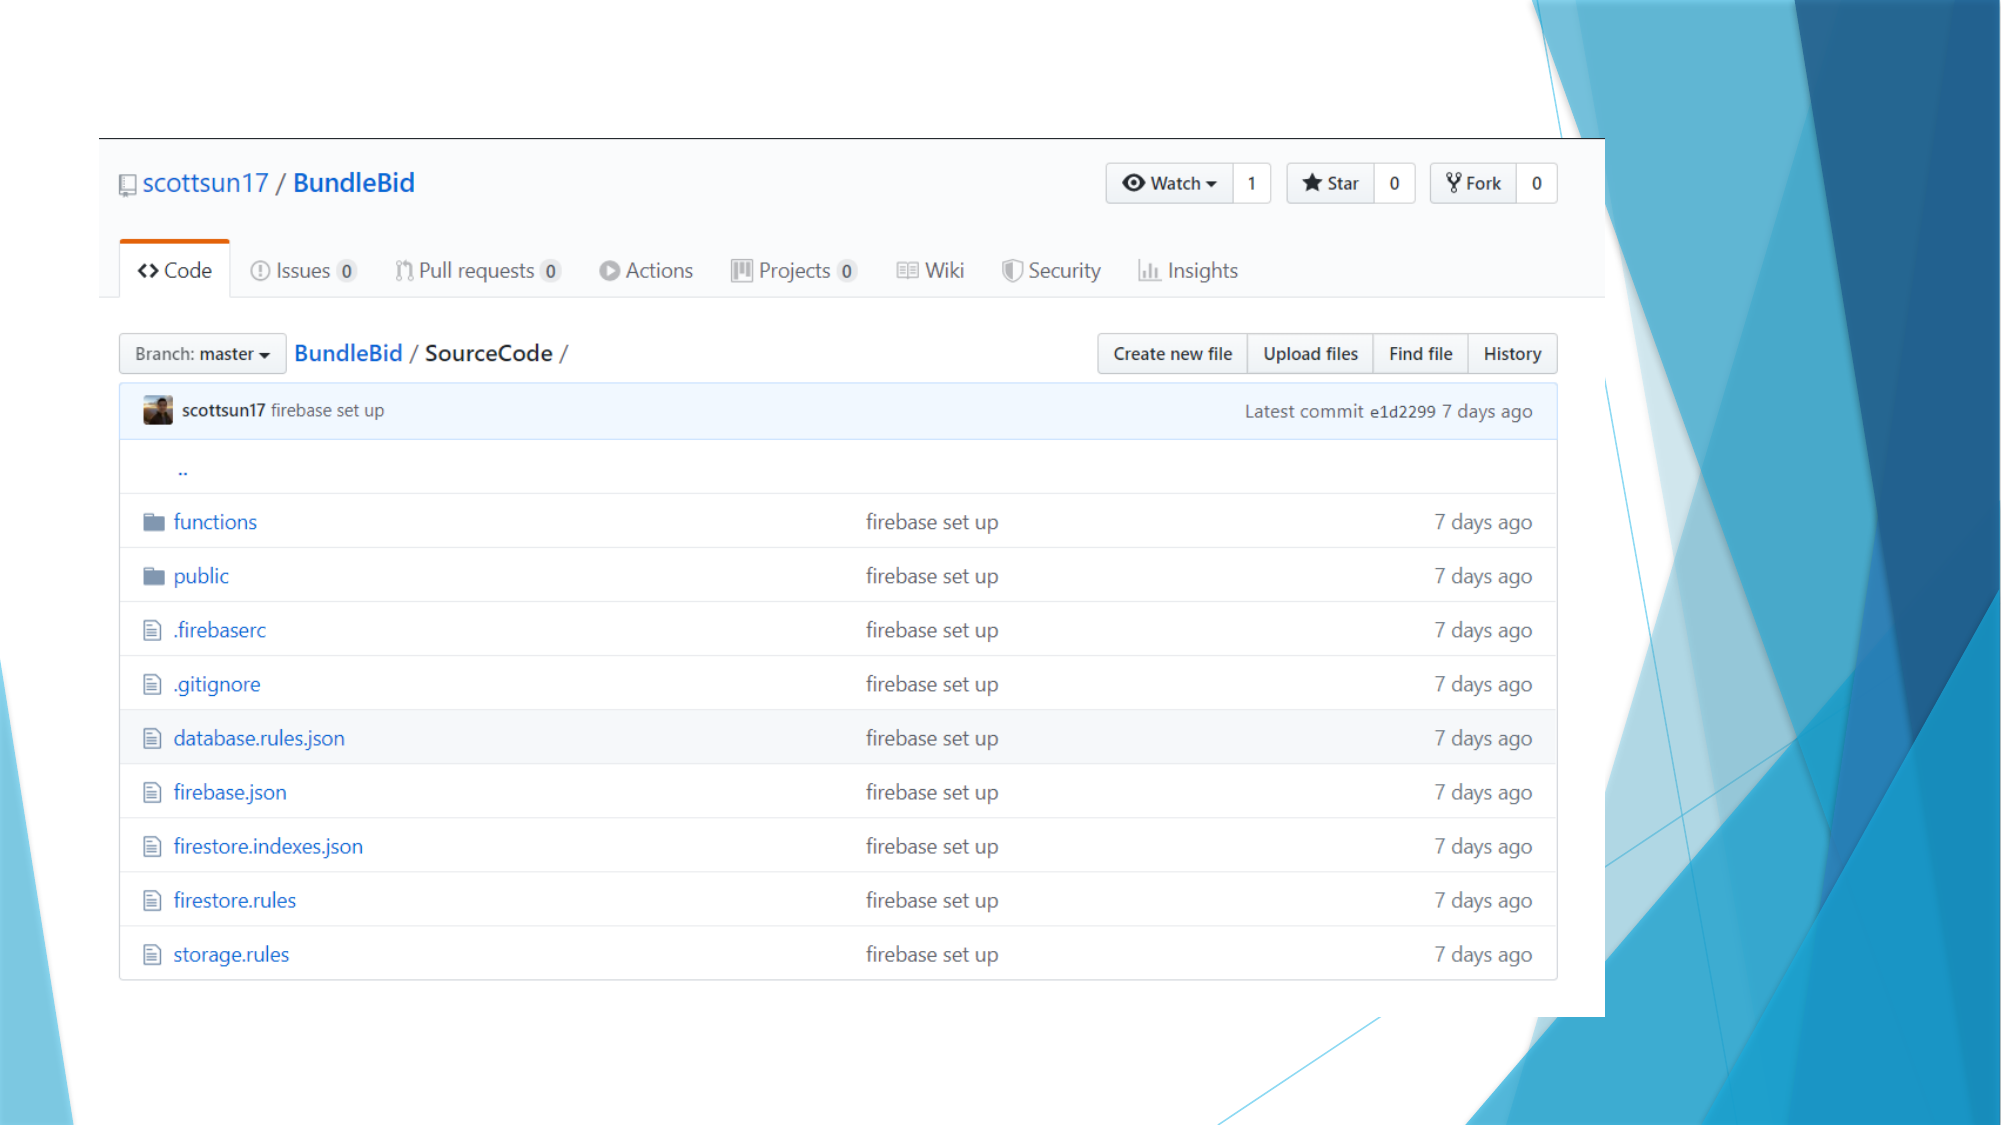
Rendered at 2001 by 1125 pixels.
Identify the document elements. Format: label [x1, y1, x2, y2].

picture [98, 137, 1605, 1017]
